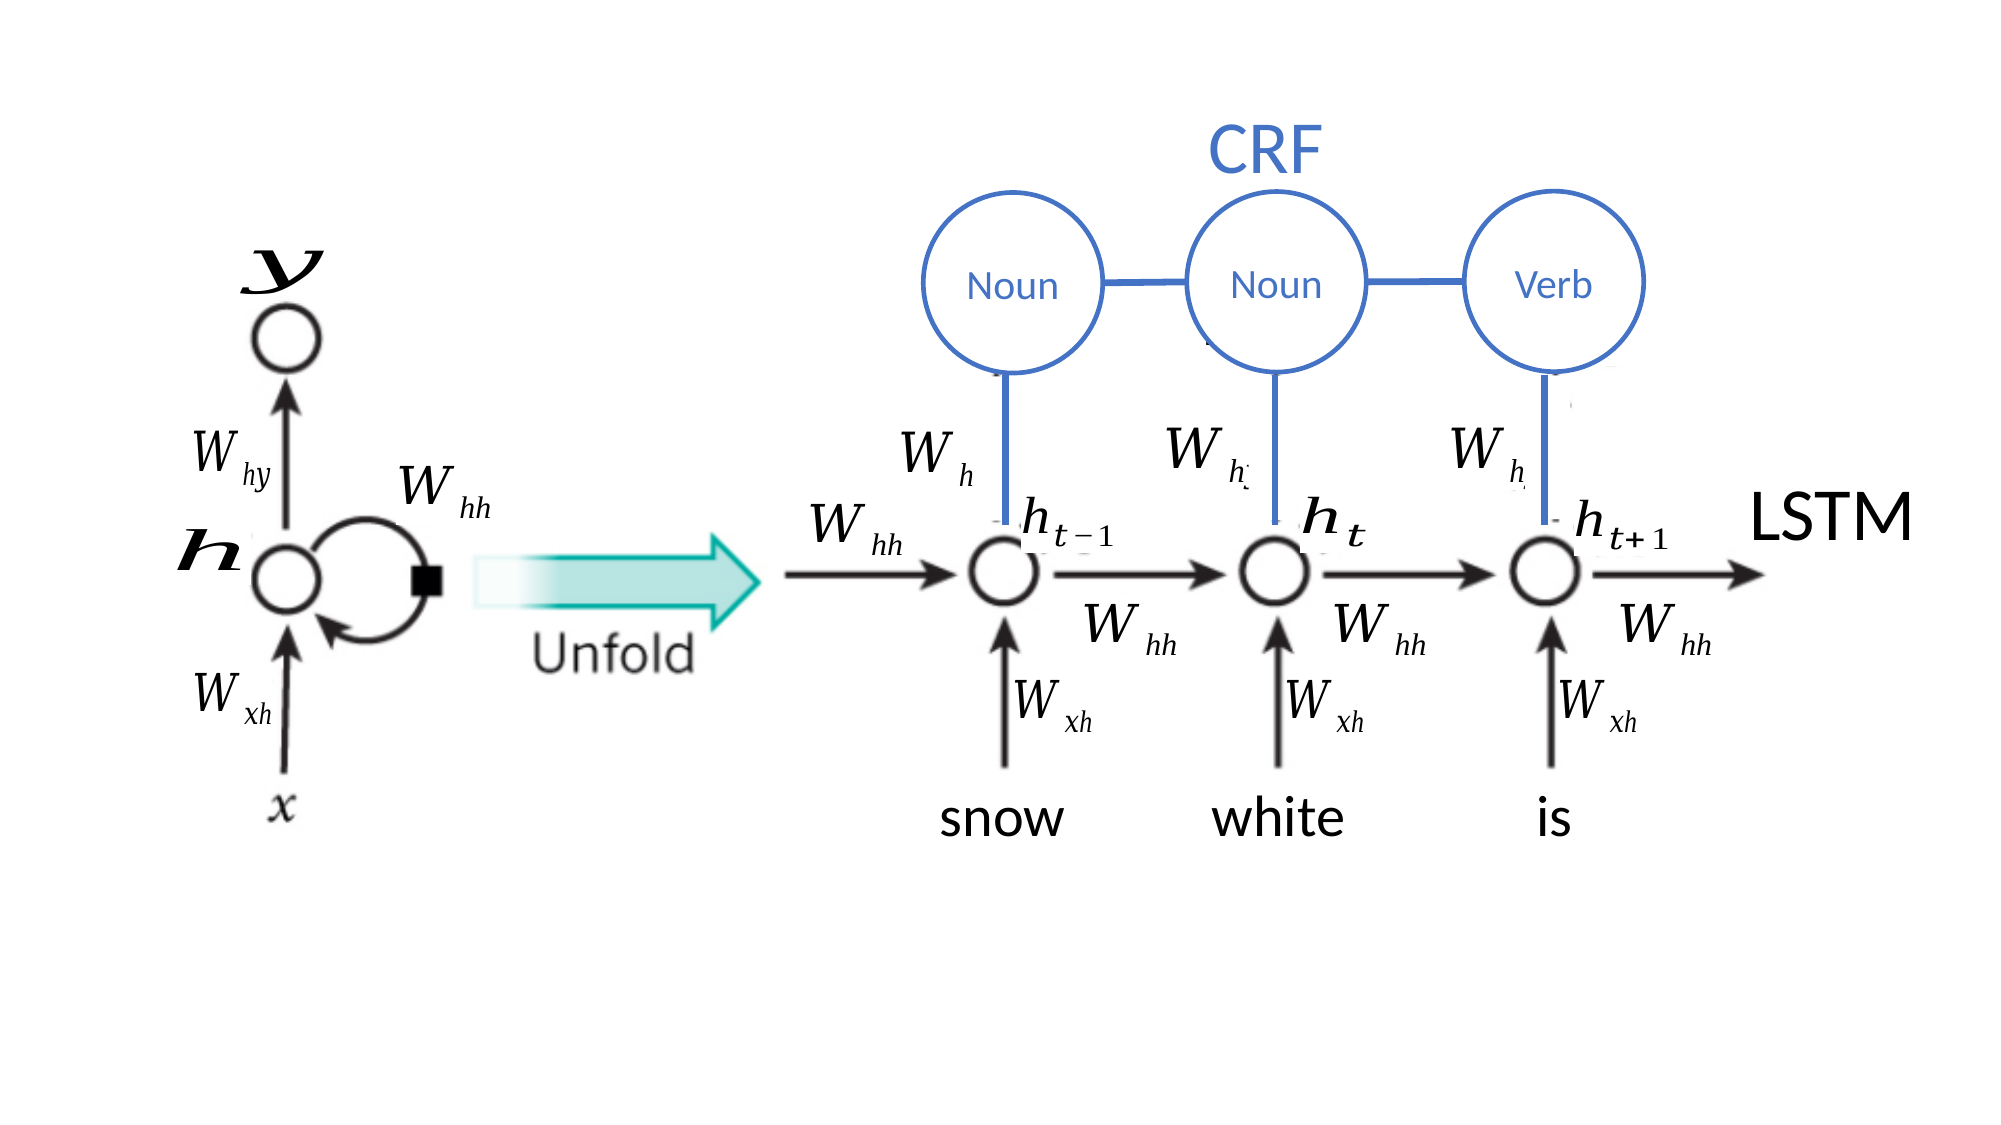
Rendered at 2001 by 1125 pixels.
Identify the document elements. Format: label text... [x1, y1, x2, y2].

text_box Noun [1190, 196, 1363, 254]
text_box Verb [1467, 190, 1641, 254]
picture [207, 254, 1793, 871]
text_box LSTM [1793, 457, 1949, 563]
text_box CRF [1193, 91, 1482, 196]
text_box Noun [926, 191, 1100, 254]
